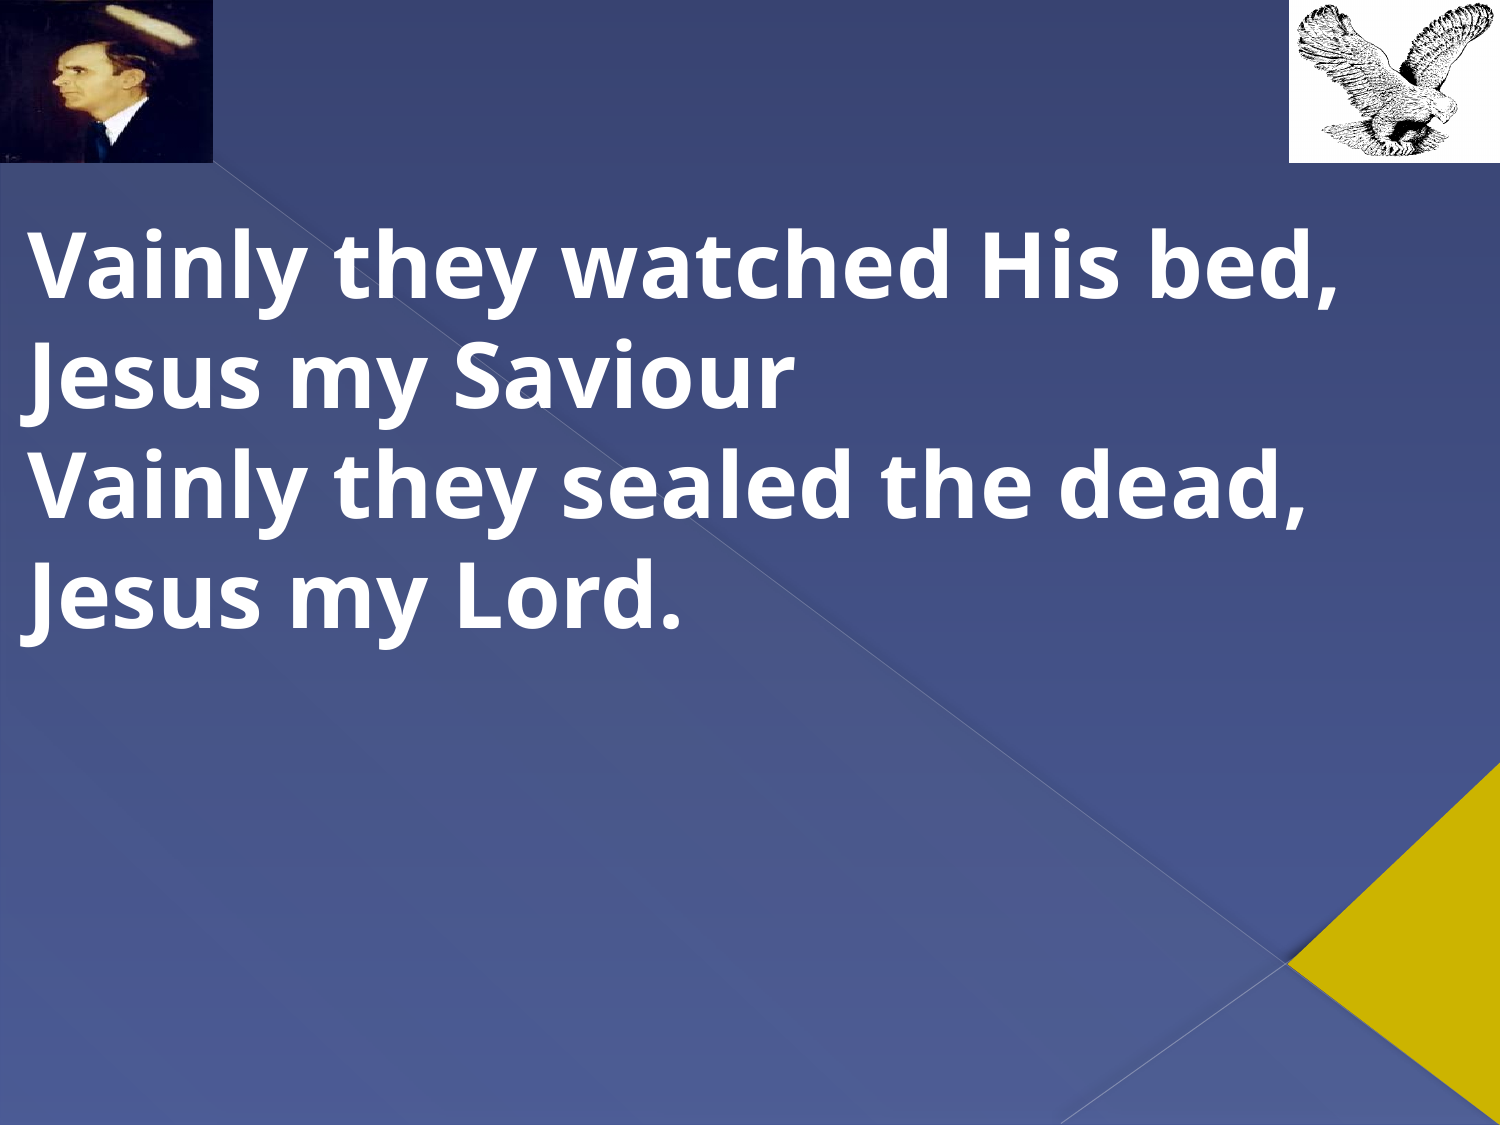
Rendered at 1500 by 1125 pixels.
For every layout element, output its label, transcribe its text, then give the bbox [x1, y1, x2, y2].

picture [0, 0, 213, 163]
picture [1288, 0, 1500, 163]
text_box [1285, 760, 1500, 1125]
text_box Vainly they watched His bed, Jesus my Saviour Vainly they sealed the dead, Jesus my Lord. [12, 199, 1500, 655]
